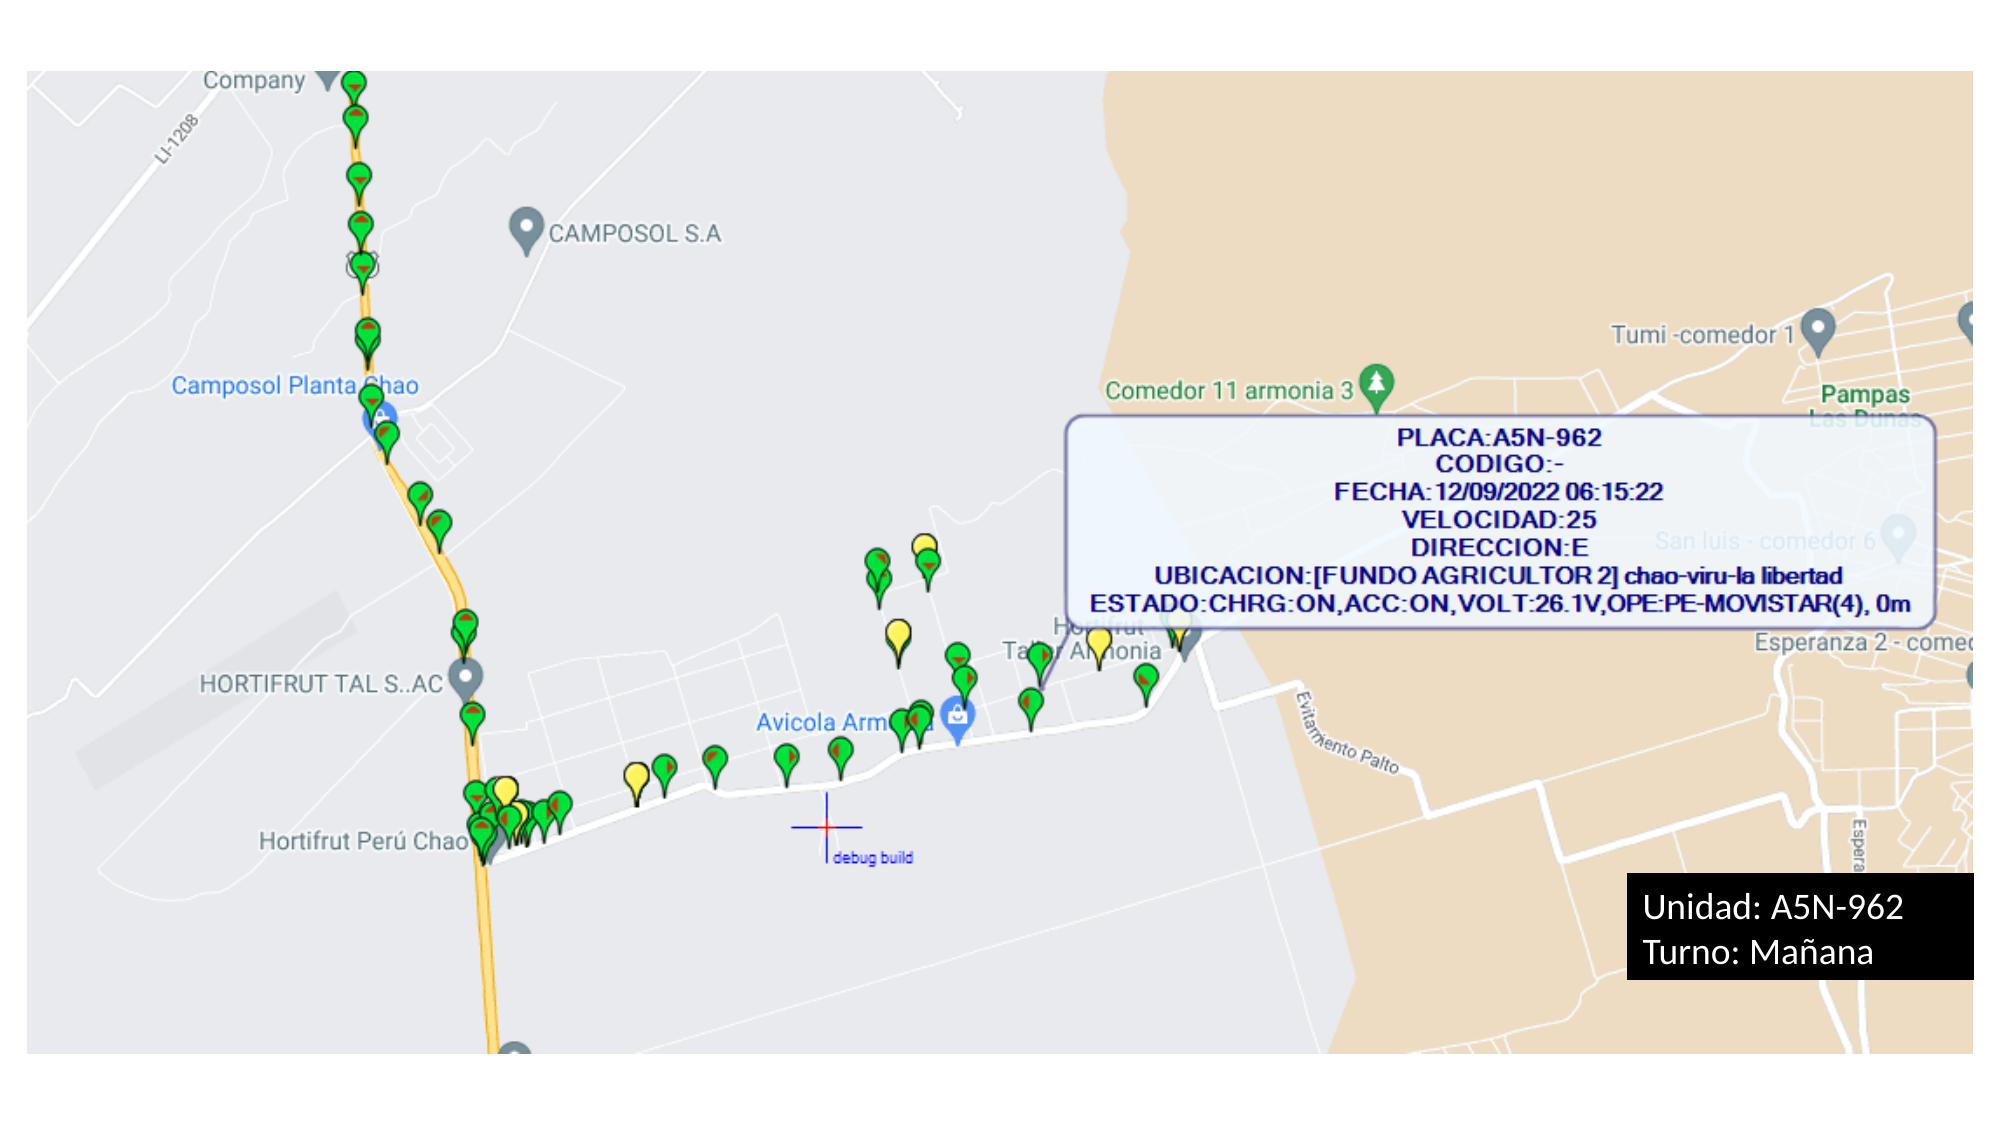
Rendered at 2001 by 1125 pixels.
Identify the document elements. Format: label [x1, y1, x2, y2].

picture [26, 71, 1973, 1054]
